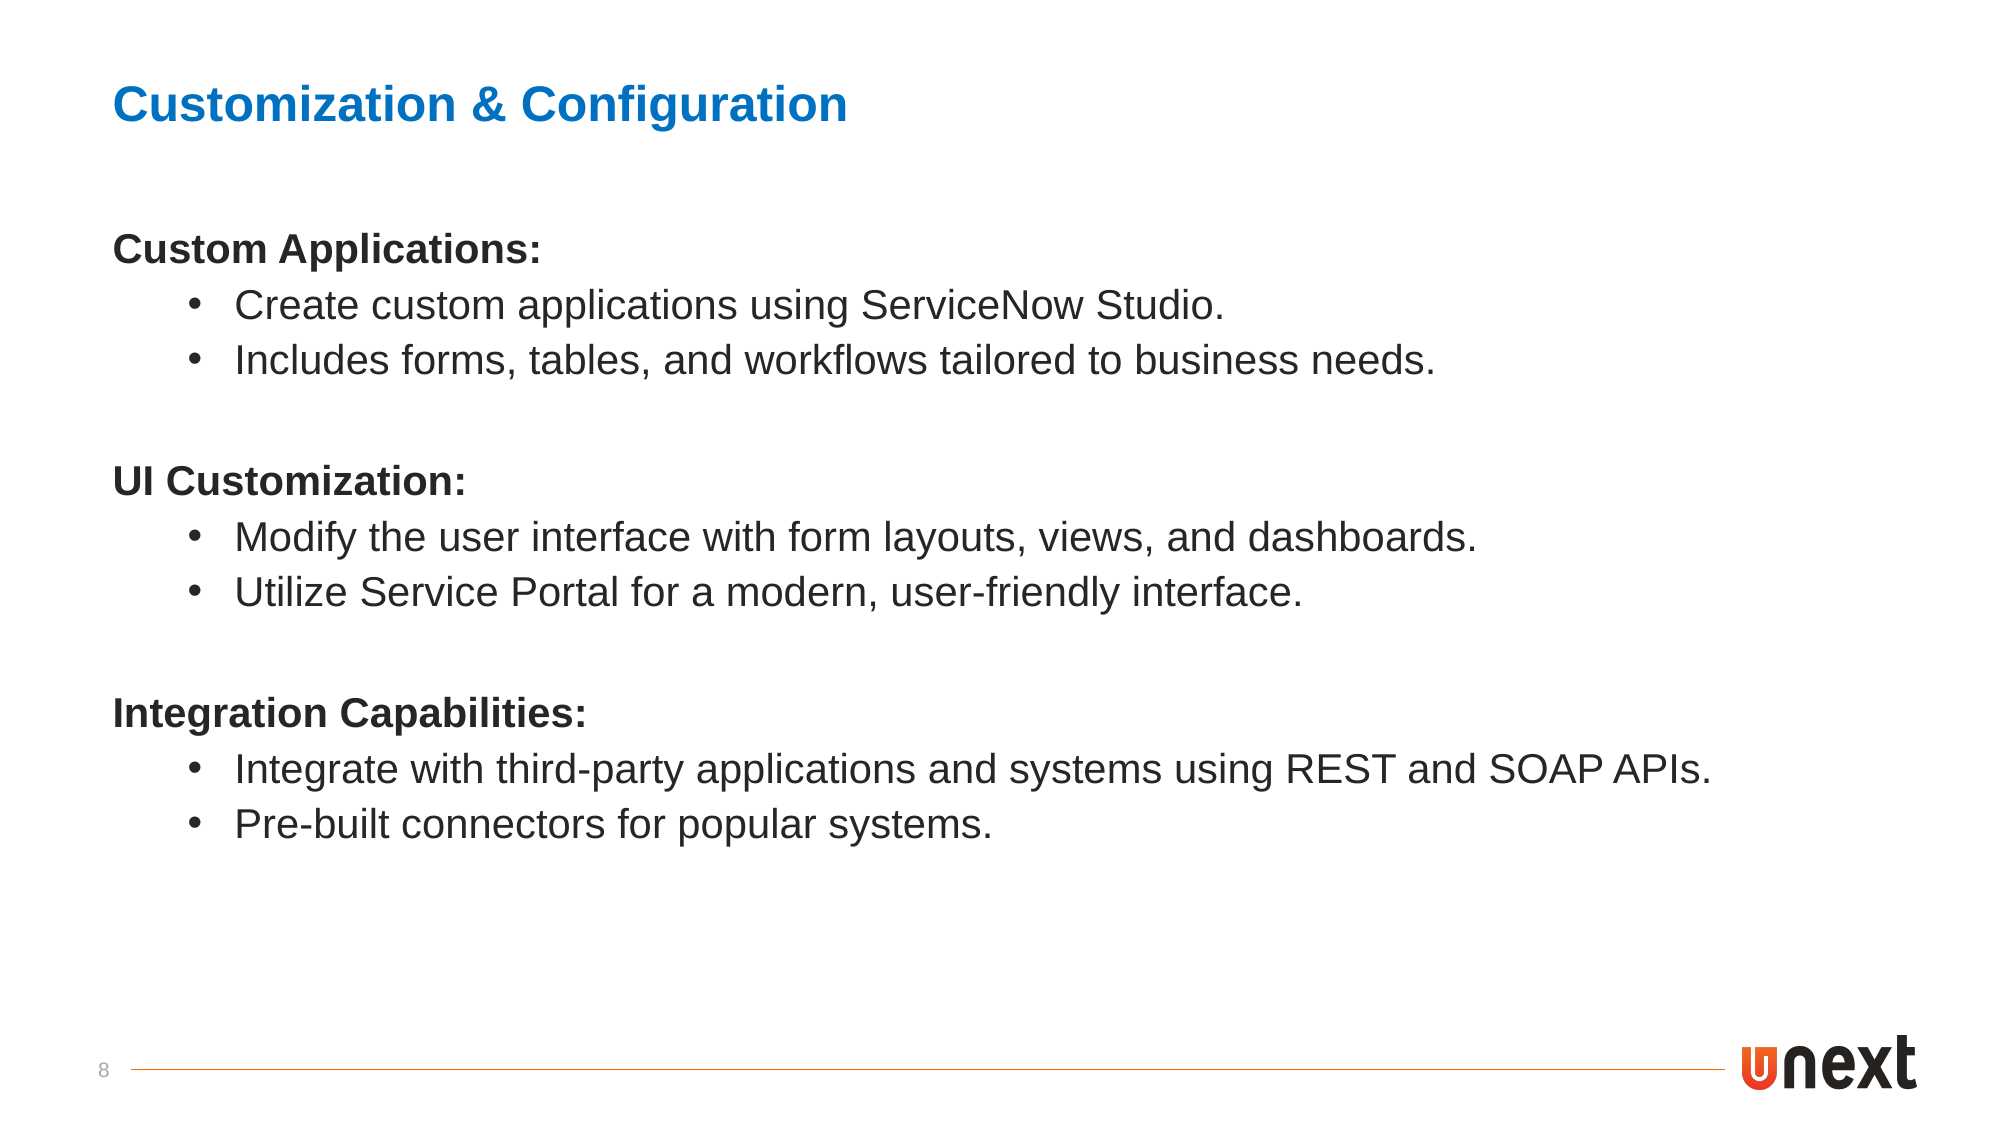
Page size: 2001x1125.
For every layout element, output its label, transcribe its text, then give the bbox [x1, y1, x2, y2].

list Customization & Configuration Custom Applications: Create custom applications using ServiceNow Studio. Includes forms, tables, and workflows tailored to business needs. UI Customization: Modify the user interface with form layouts, views, and dashboards. Utilize Service Portal for a modern, user-friendly interface. Integration Capabilities: Integrate with third-party applications and systems using REST and SOAP APIs. Pre-built connectors for popular systems. [97, 70, 1945, 989]
picture [1742, 1035, 1917, 1090]
slide_number 8 [48, 1047, 110, 1091]
